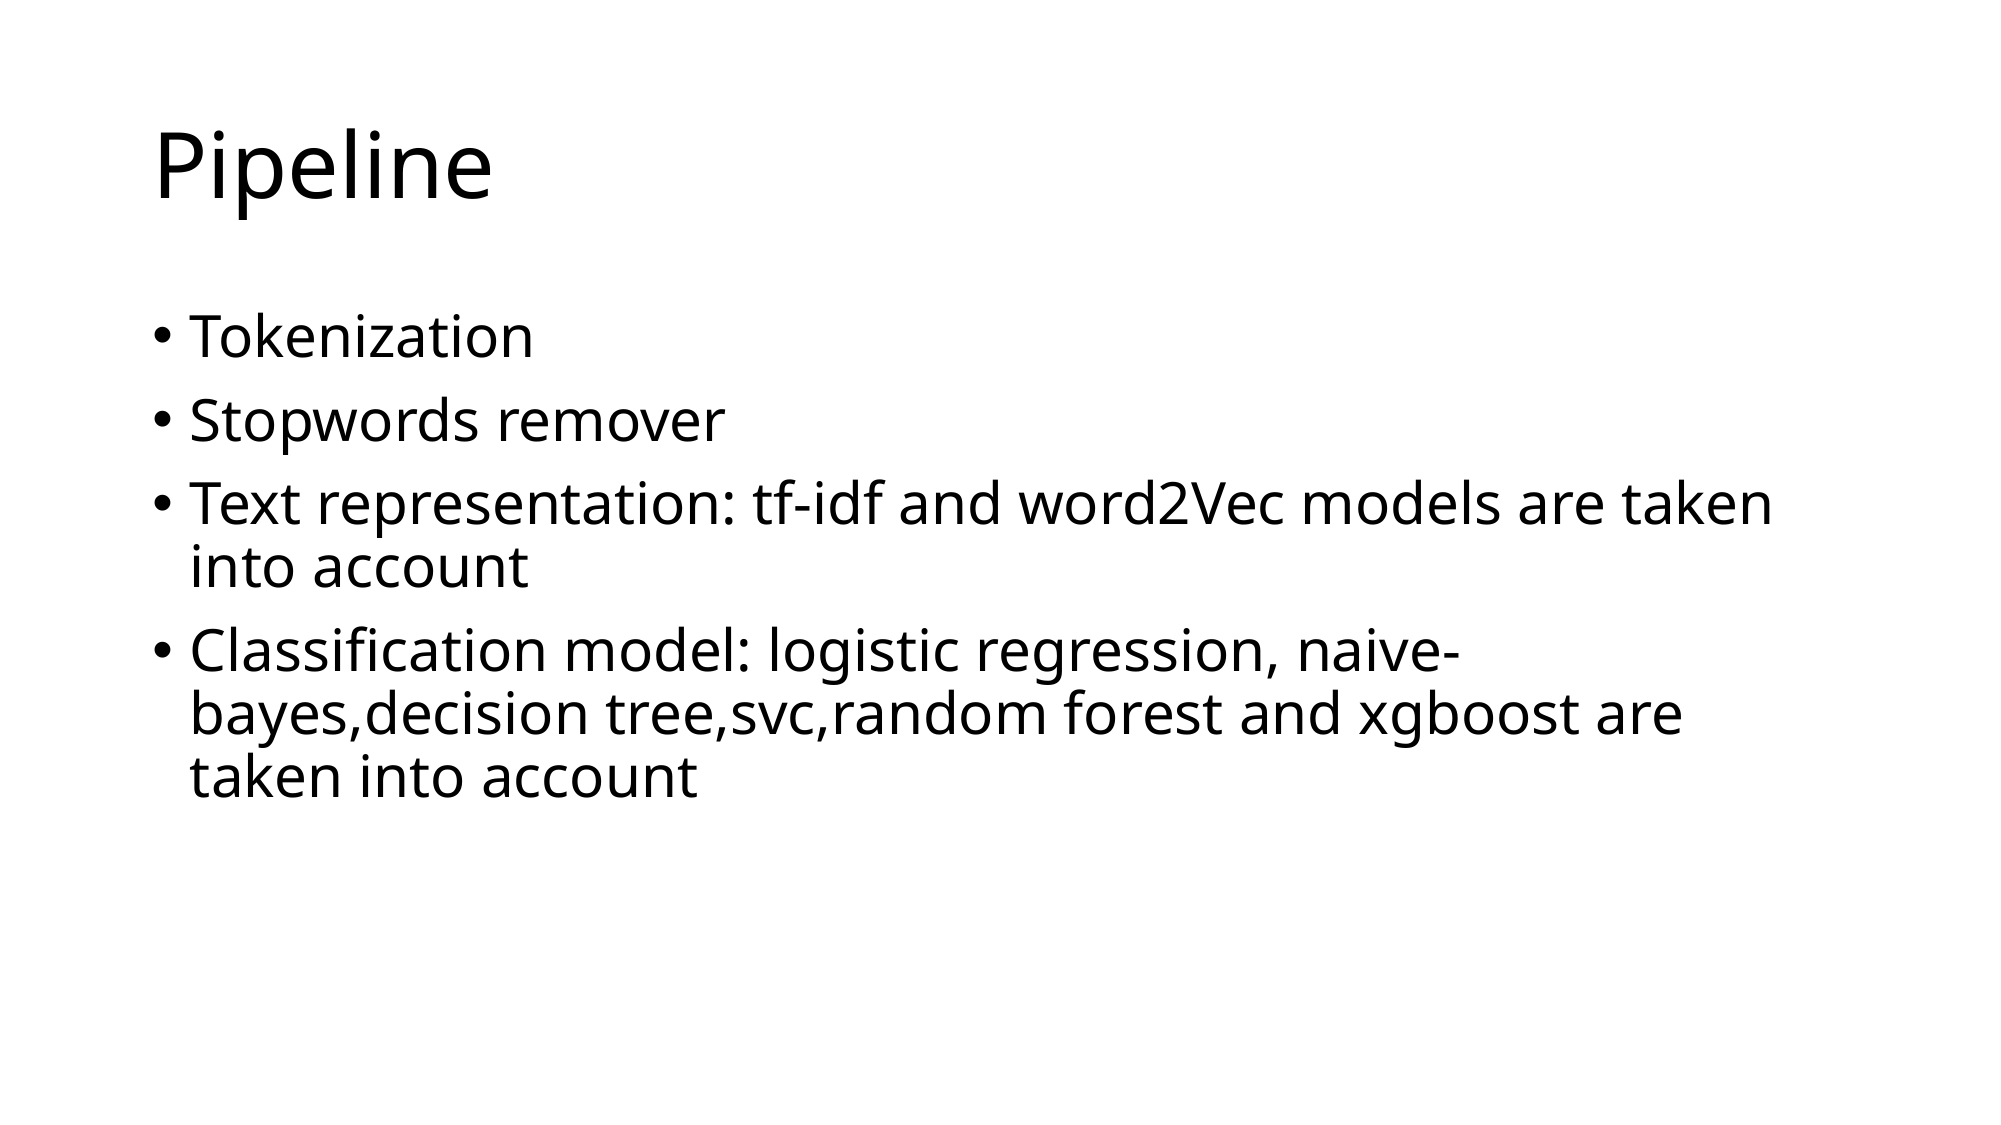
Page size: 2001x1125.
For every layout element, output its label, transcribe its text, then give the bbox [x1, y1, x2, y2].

list Tokenization Stopwords remover Text representation: tf-idf and word2Vec models are taken into account Classification model: logistic regression, naive-bayes,decision tree,svc,random forest and xgboost are taken into account [137, 299, 1863, 1014]
title Pipeline [137, 59, 1863, 278]
